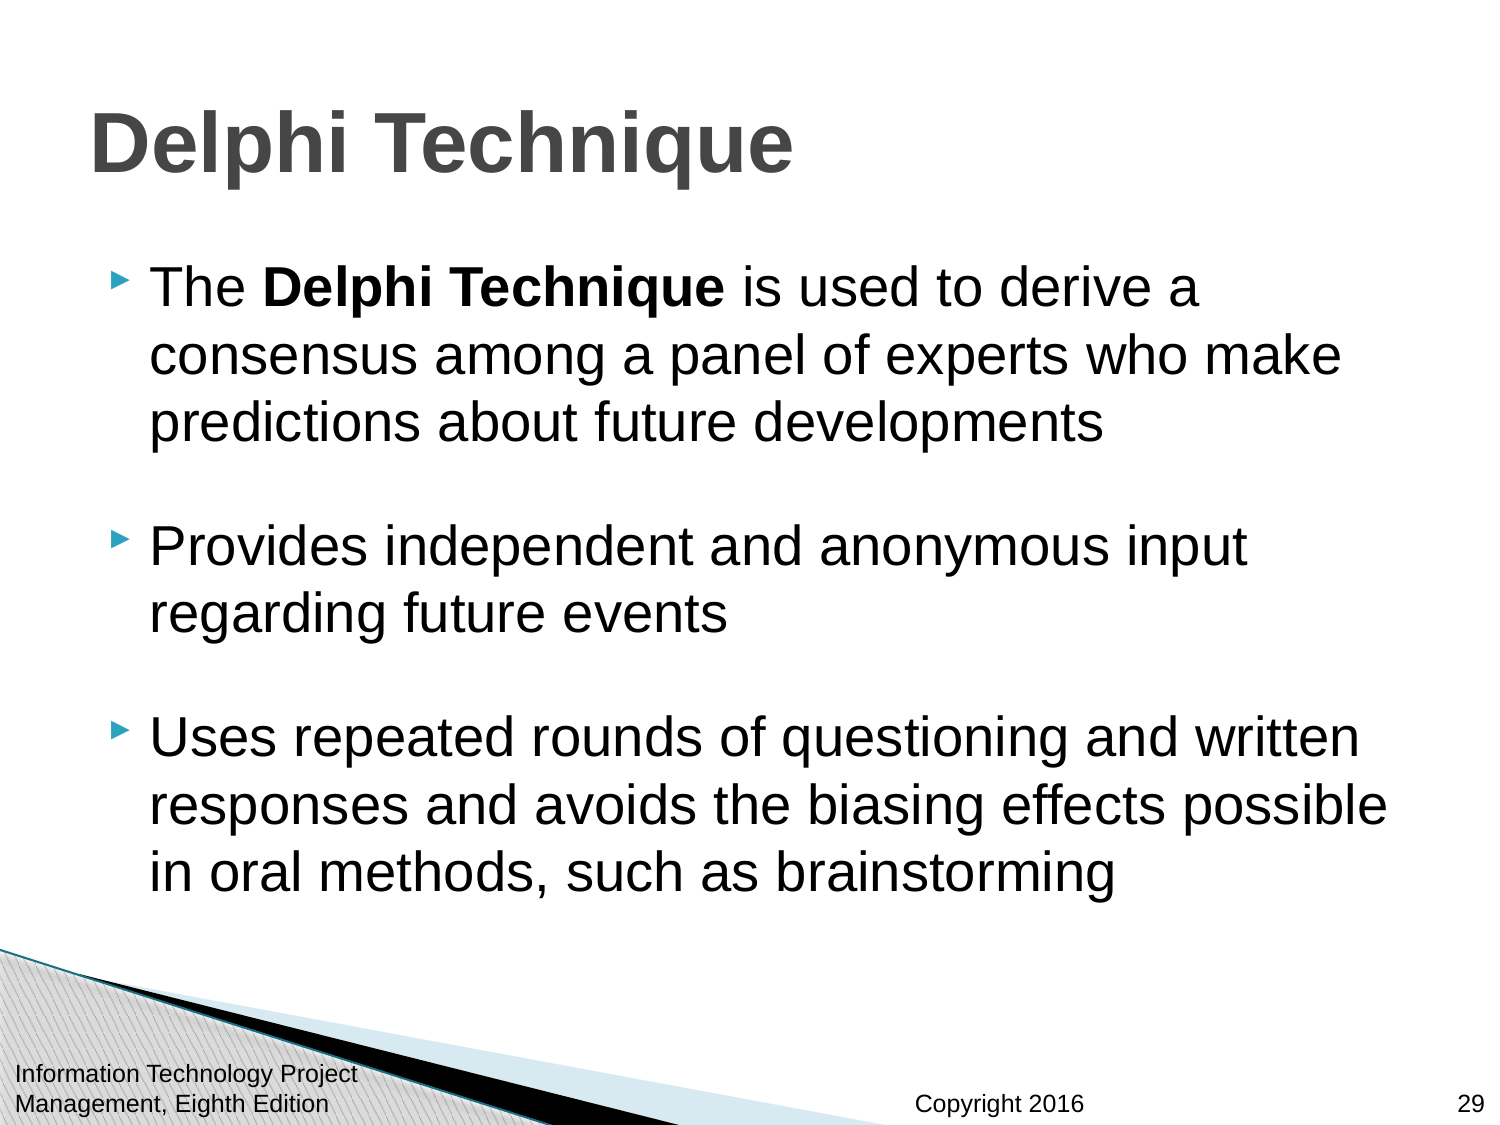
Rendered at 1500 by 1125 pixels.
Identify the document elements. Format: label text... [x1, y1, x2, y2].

footer Information Technology Project Management, Eighth Edition [0, 1065, 425, 1125]
list The Delphi Technique is used to derive a consensus among a panel of experts who make predictions about future developments Provides independent and anonymous input regarding future events Uses repeated rounds of questioning and written responses and avoids the biasing effects possible in oral methods, such as brainstorming [74, 242, 1426, 986]
slide_number 29 [1408, 1065, 1500, 1125]
title Delphi Technique [75, 45, 1425, 233]
